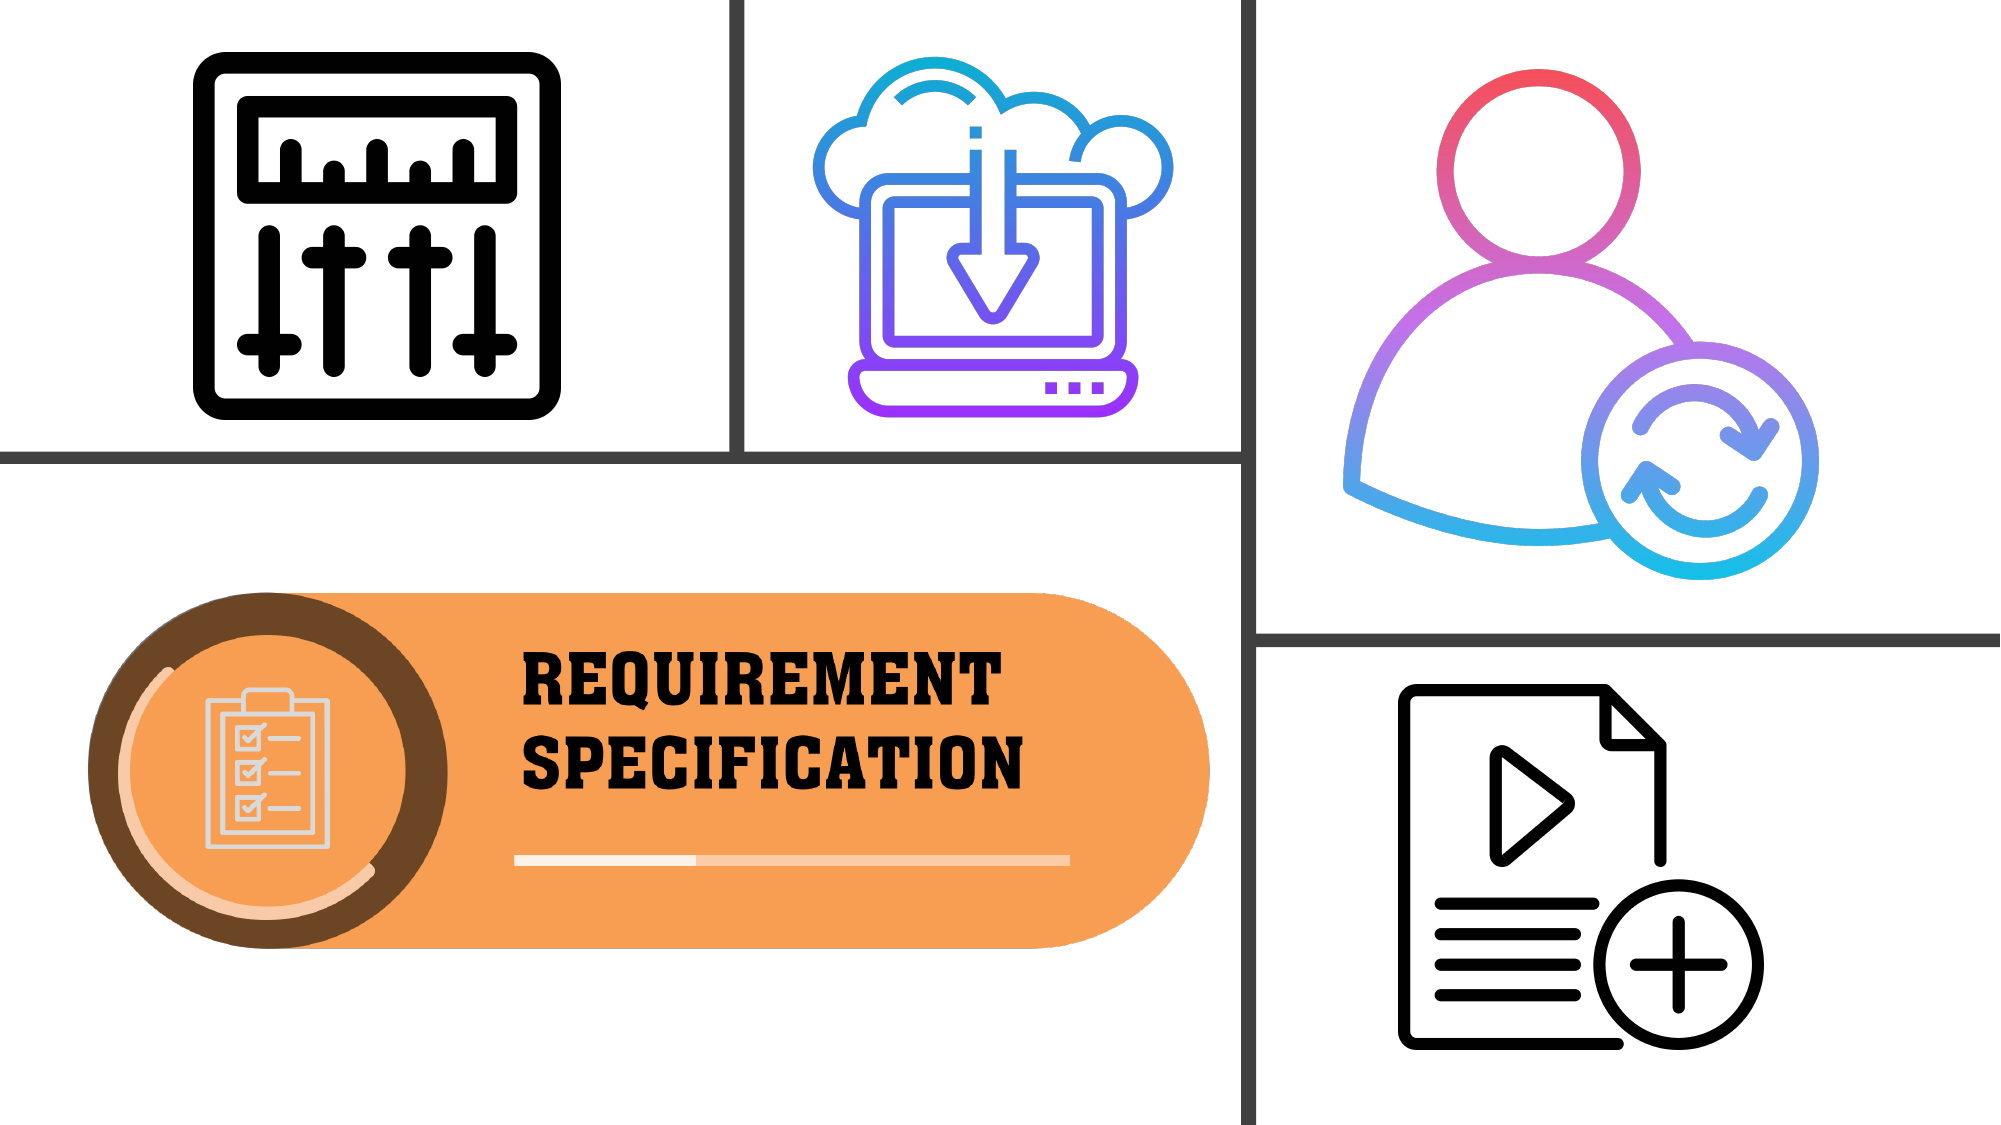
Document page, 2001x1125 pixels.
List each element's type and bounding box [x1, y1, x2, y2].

text_box [0, 451, 1240, 465]
picture [1398, 684, 1764, 1050]
text_box [1240, 648, 1257, 1125]
picture [87, 592, 1210, 949]
text_box [1240, 633, 2000, 648]
picture [807, 51, 1179, 423]
text_box [728, 0, 745, 458]
picture [193, 52, 561, 420]
picture [1309, 52, 1853, 597]
text_box [1240, 0, 1257, 633]
